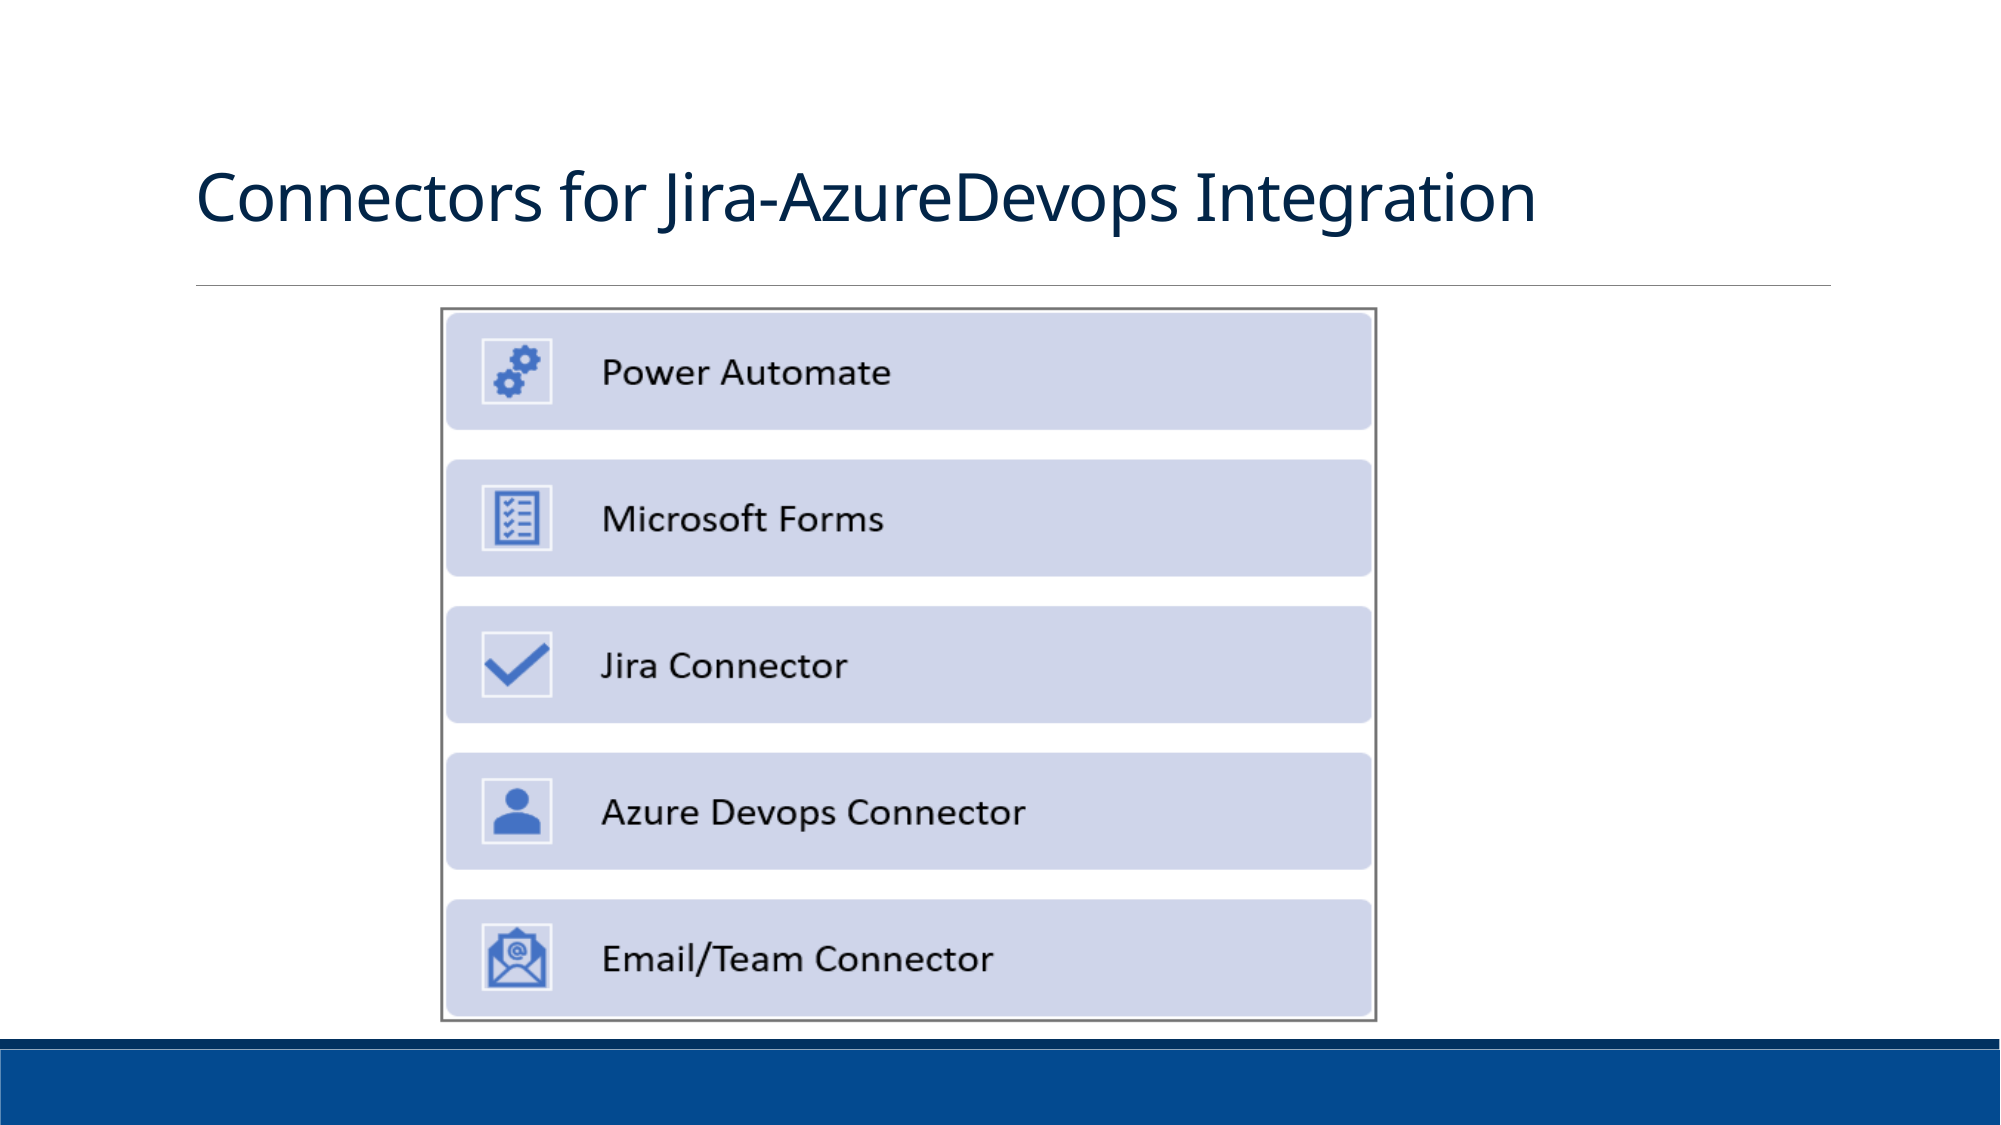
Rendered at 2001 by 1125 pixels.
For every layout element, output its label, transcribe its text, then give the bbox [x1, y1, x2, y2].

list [438, 299, 1385, 1026]
title Connectors for Jira-AzureDevops Integration [180, 47, 1830, 243]
